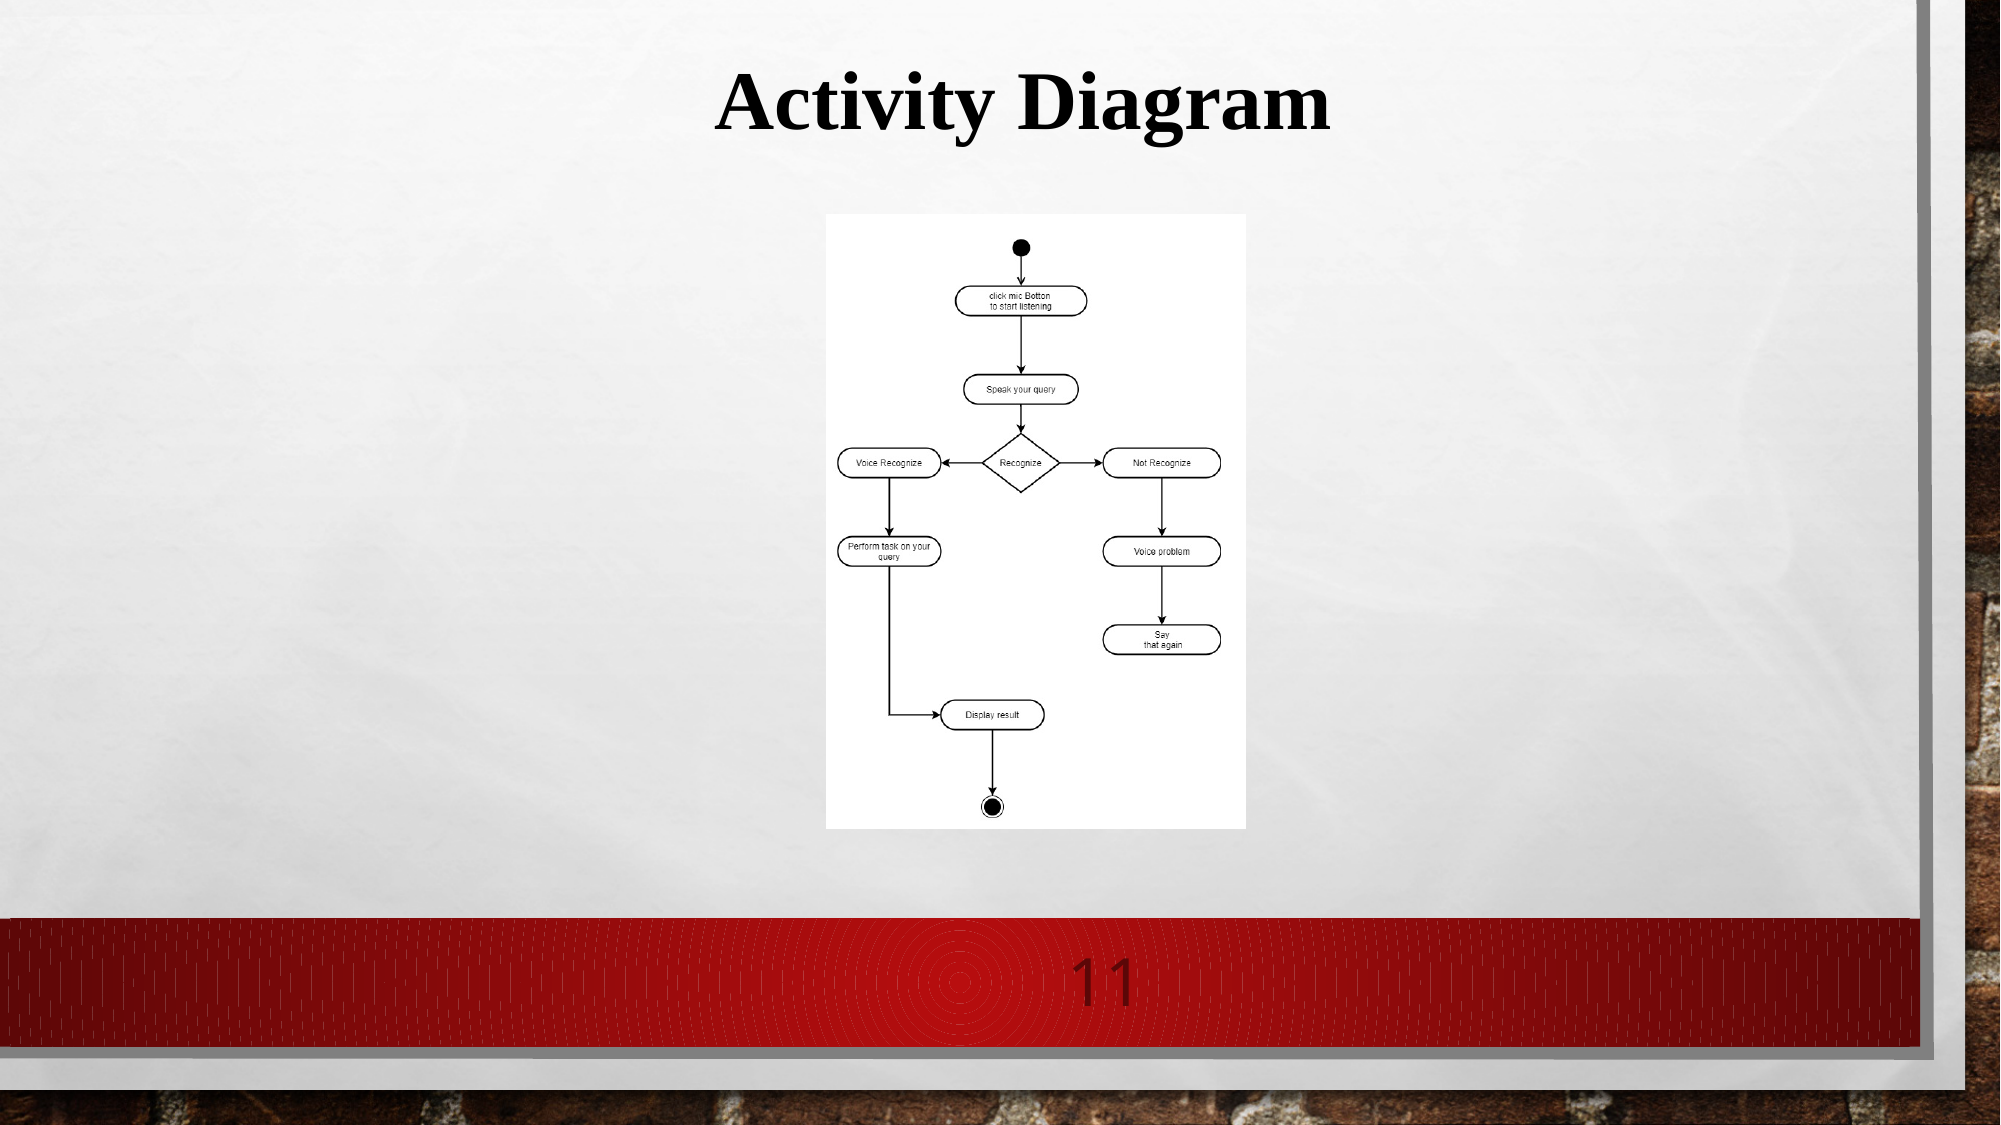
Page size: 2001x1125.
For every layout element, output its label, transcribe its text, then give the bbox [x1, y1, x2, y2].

slide_number 11 [1031, 944, 1181, 1027]
picture [826, 213, 1247, 829]
text_box Activity Diagram [699, 9, 1476, 197]
picture [0, 0, 2000, 1125]
